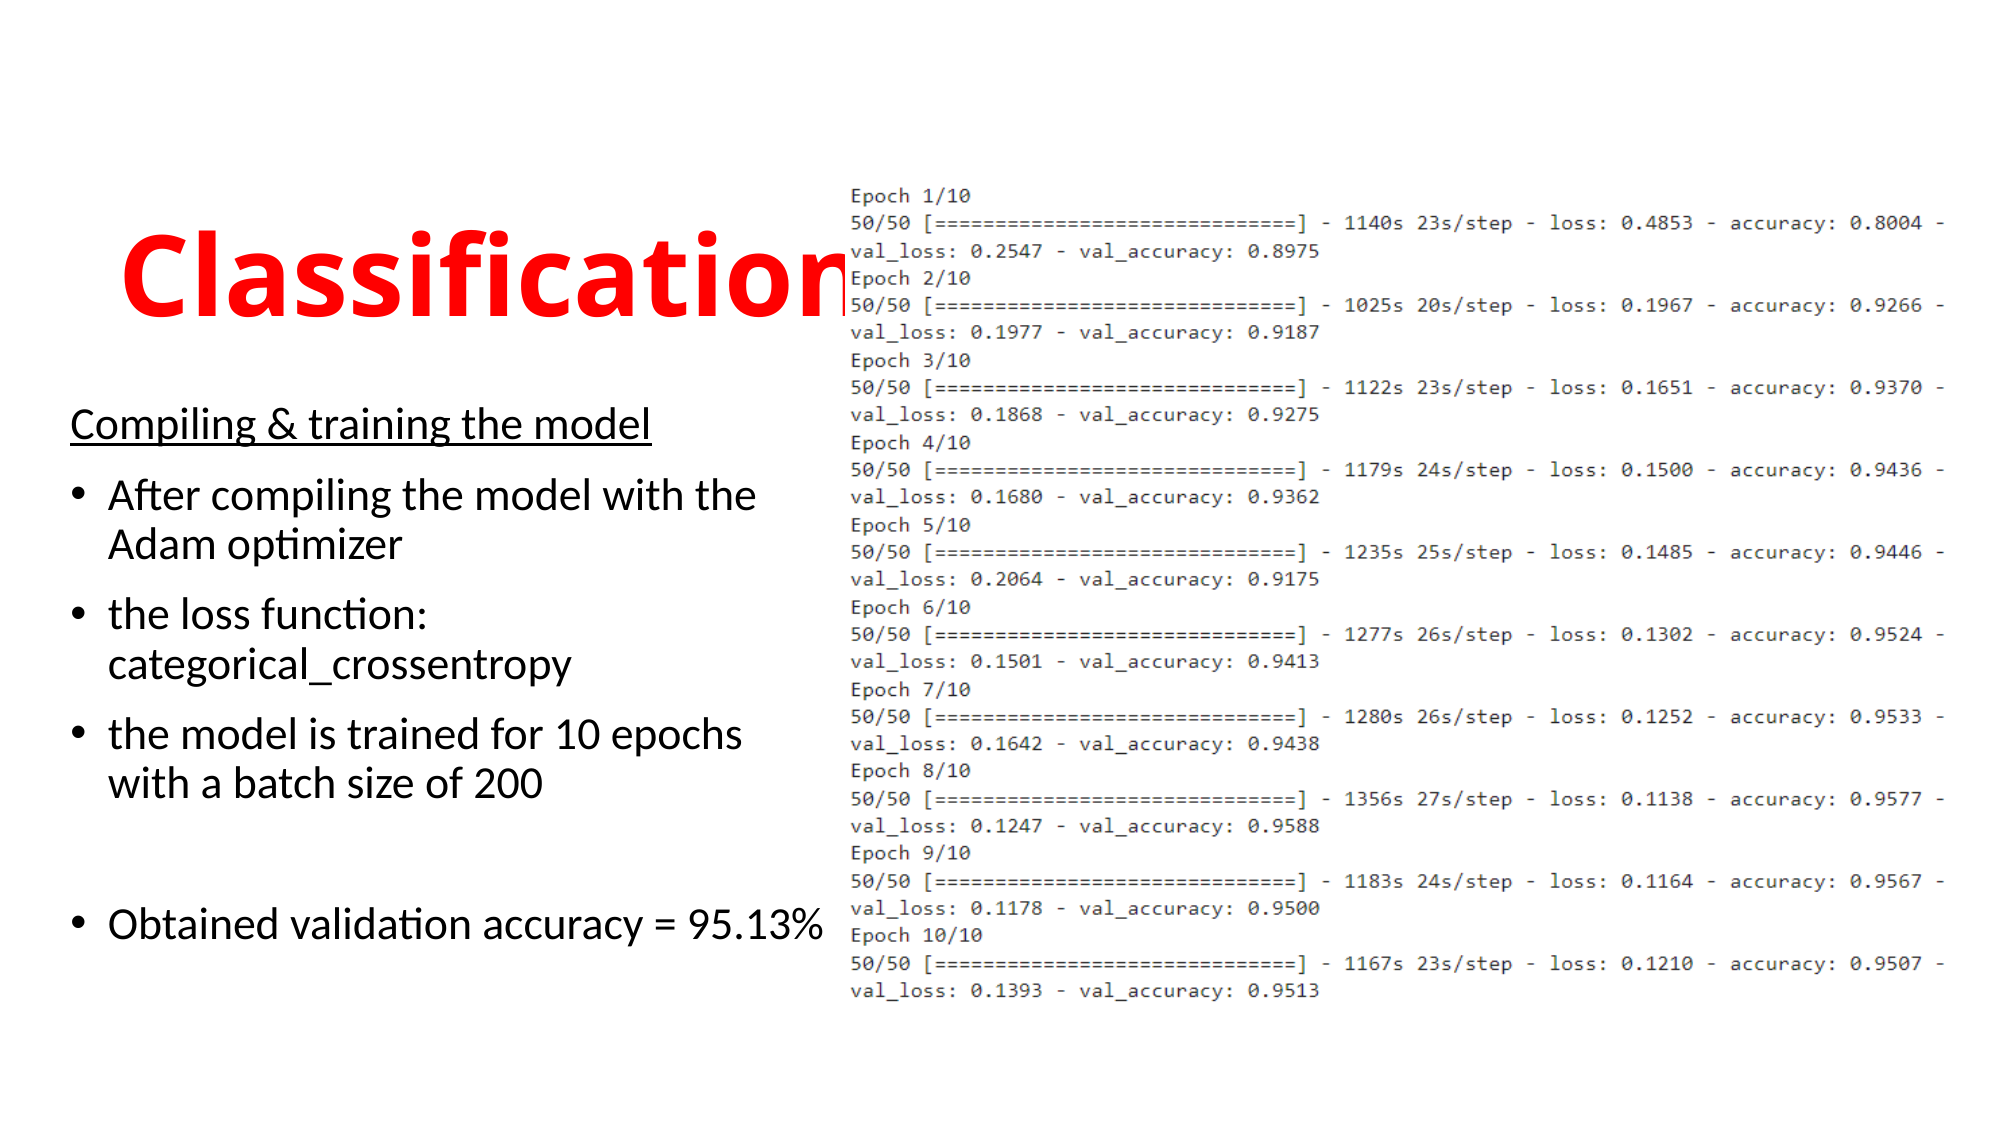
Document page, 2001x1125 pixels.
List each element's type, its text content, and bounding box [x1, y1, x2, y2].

list Compiling & training the model After compiling the model with the Adam optimizer the loss function: categorical_crossentropy the model is trained for 10 epochs with a batch size of 200 Obtained validation accuracy = 95.13% [55, 392, 845, 975]
title Classification [103, 104, 894, 348]
picture [845, 181, 1961, 1008]
